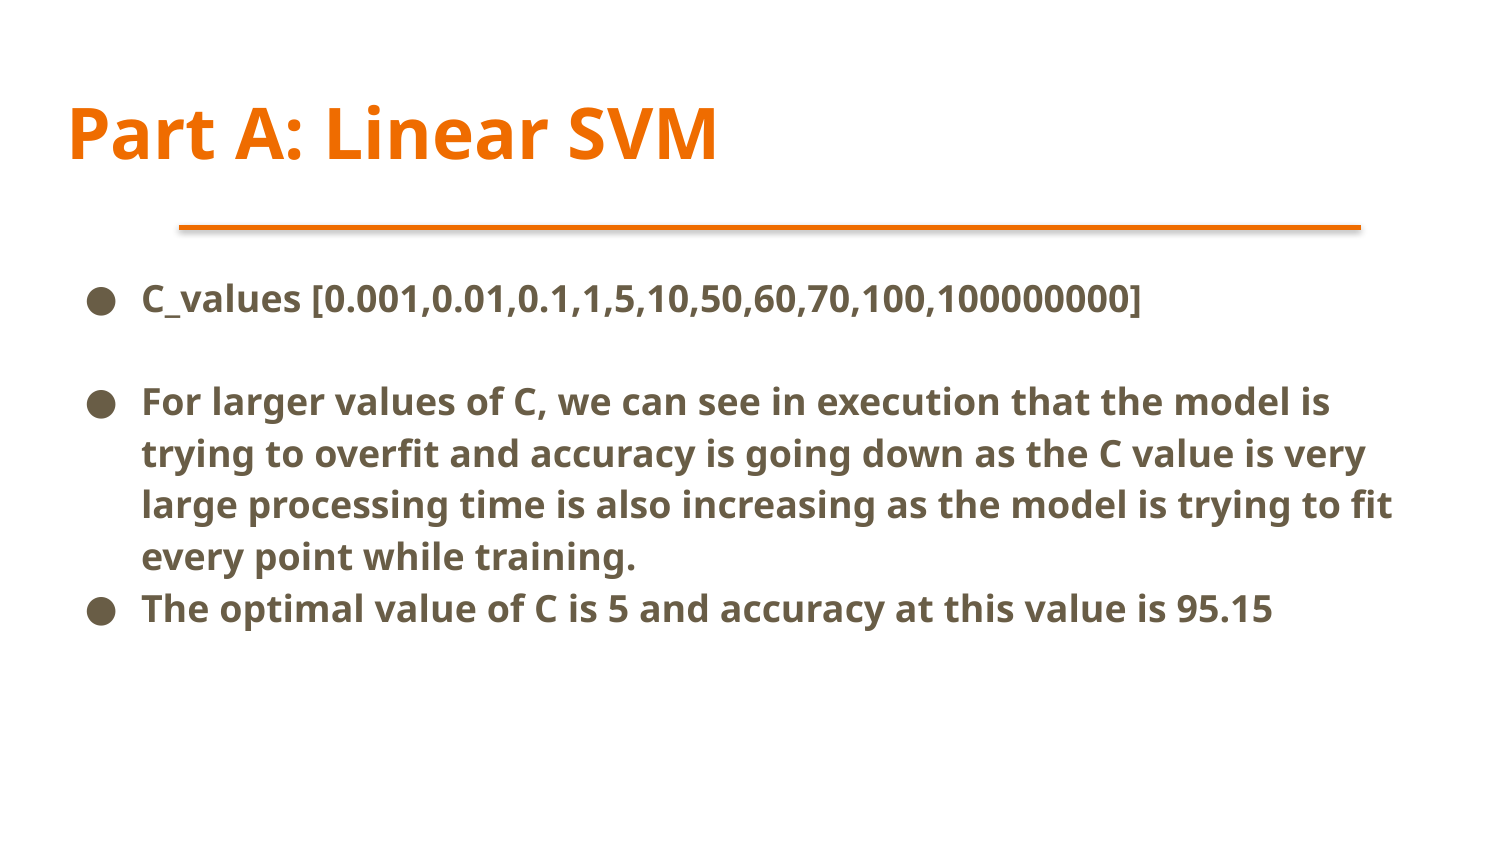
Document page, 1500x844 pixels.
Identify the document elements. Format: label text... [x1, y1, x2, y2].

list C_values [0.001,0.01,0.1,1,5,10,50,60,70,100,100000000] For larger values of C, we can see in execution that the model is trying to overfit and accuracy is going down as the C value is very large processing time is also increasing as the model is trying to fit every point while training. The optimal value of C is 5 and accuracy at this value is 95.15 [51, 207, 1449, 750]
title Part A: Linear SVM [51, 72, 1449, 189]
